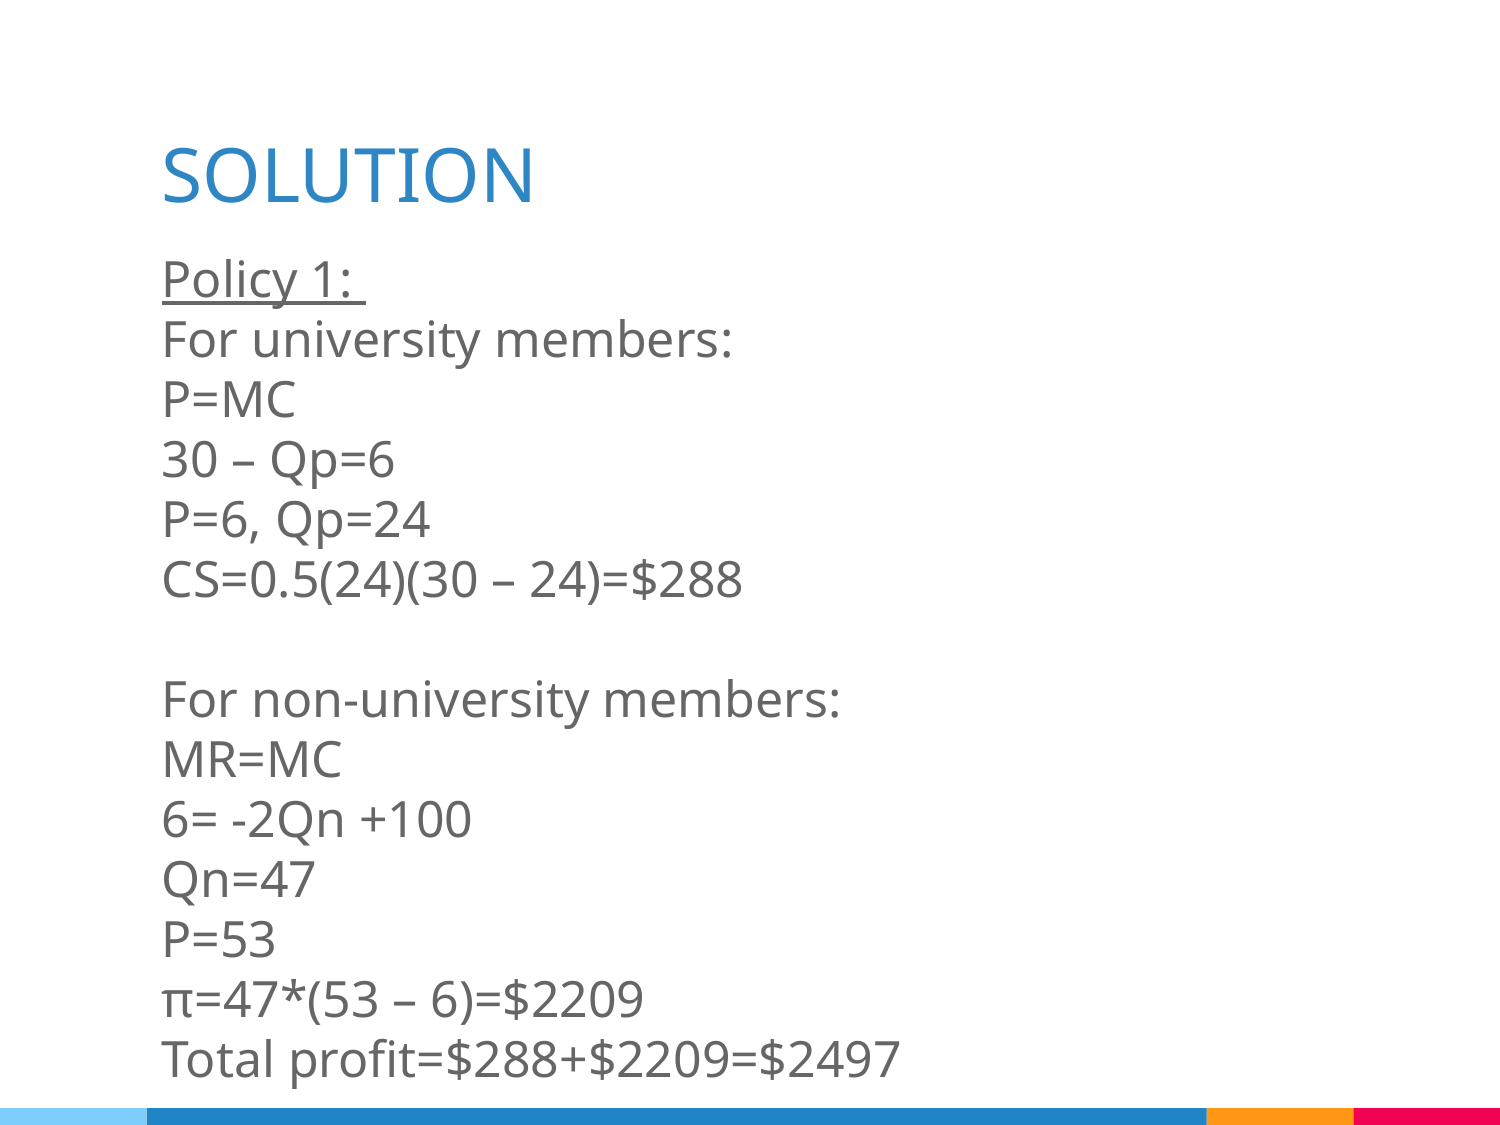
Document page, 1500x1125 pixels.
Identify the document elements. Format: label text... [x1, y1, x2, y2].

title SOLUTION [146, 45, 1207, 232]
list Policy 1: For university members: P=MC 30 – Qp=6 P=6, Qp=24 CS=0.5(24)(30 – 24)=$288 For non-university members: MR=MC 6= -2Qn +100 Qn=47 P=53 π=47*(53 – 6)=$2209 Total profit=$288+$2209=$2497 [146, 232, 1364, 1078]
